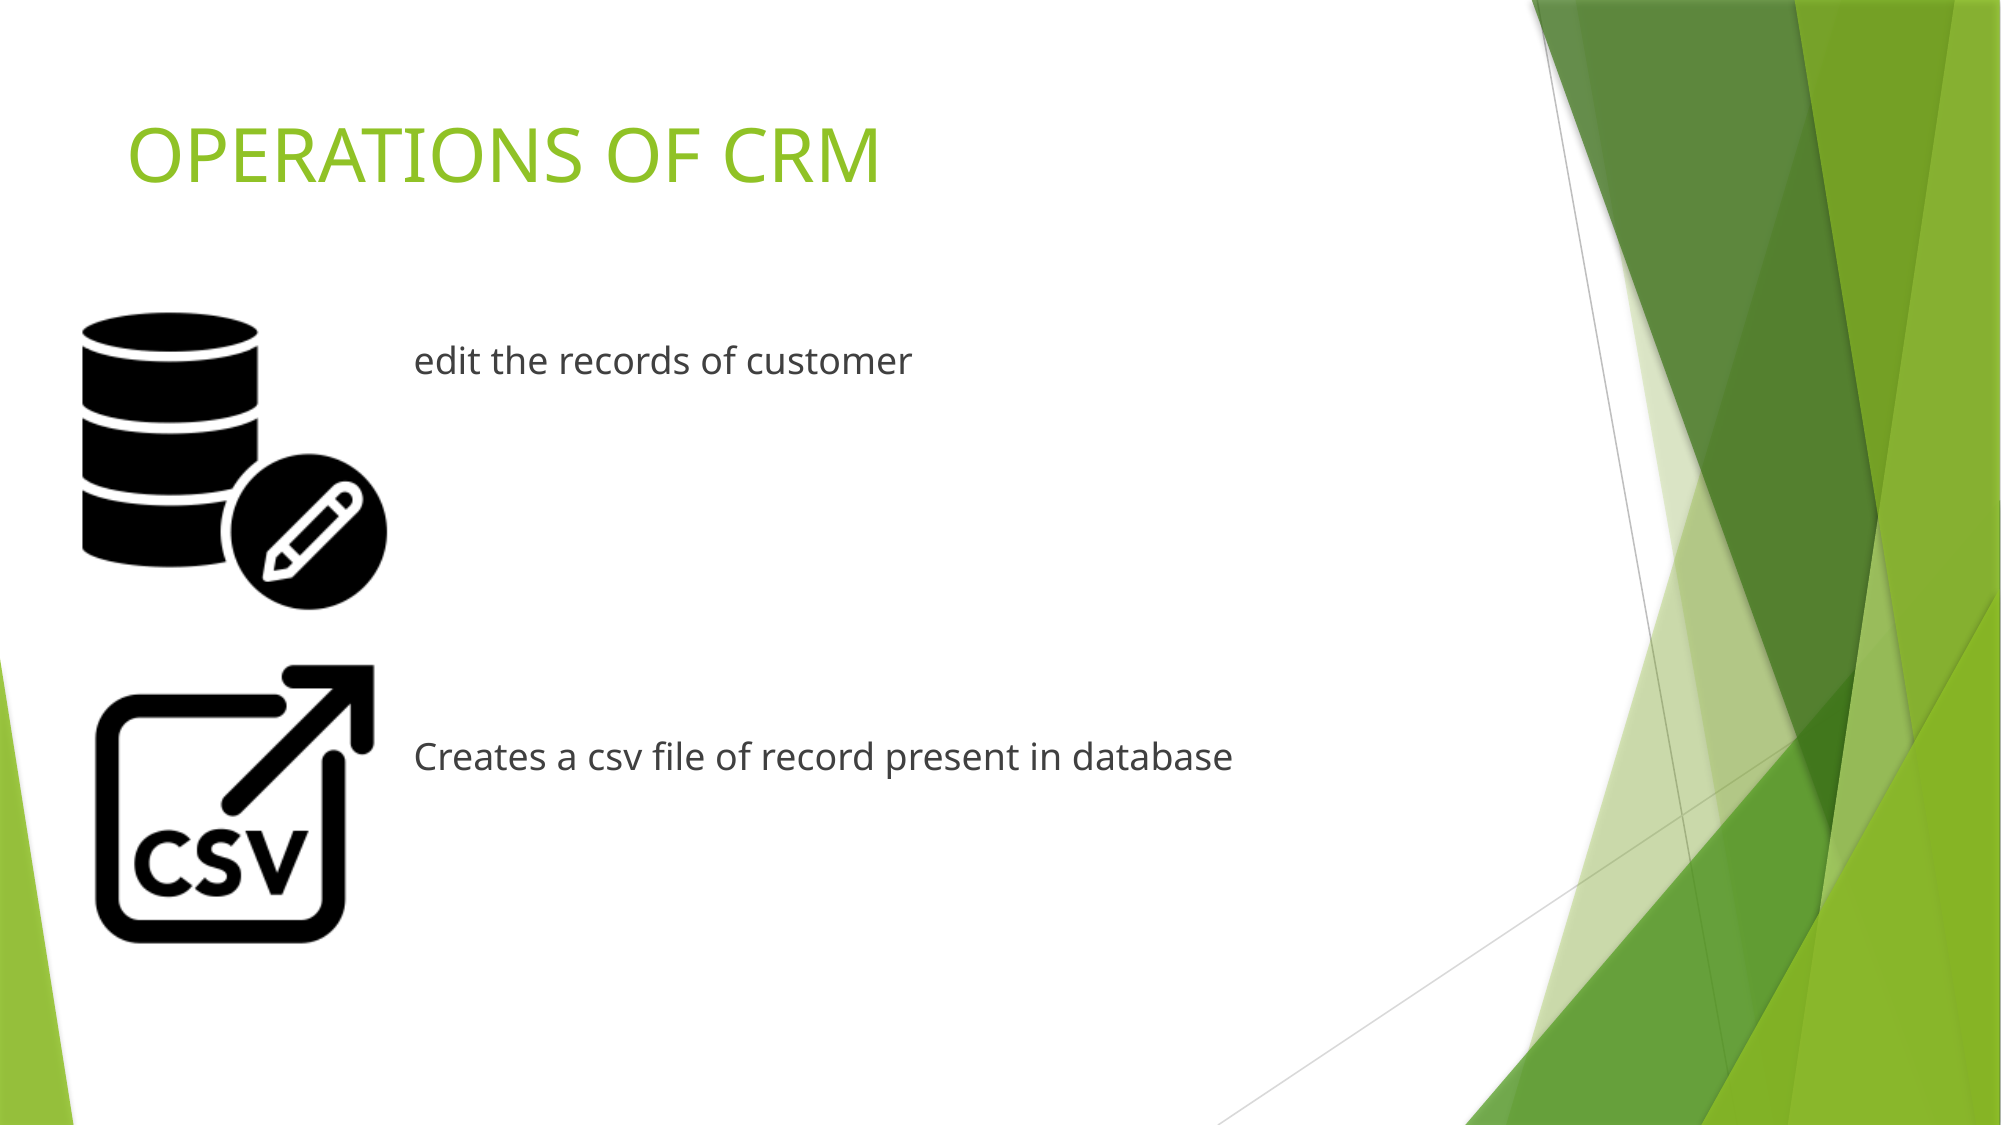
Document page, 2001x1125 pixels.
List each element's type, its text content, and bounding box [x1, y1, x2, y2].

picture [78, 647, 392, 962]
picture [78, 304, 392, 619]
title OPERATIONS OF CRM [111, 99, 1522, 317]
list edit the records of customer Creates a csv file of record present in database [78, 329, 1490, 967]
